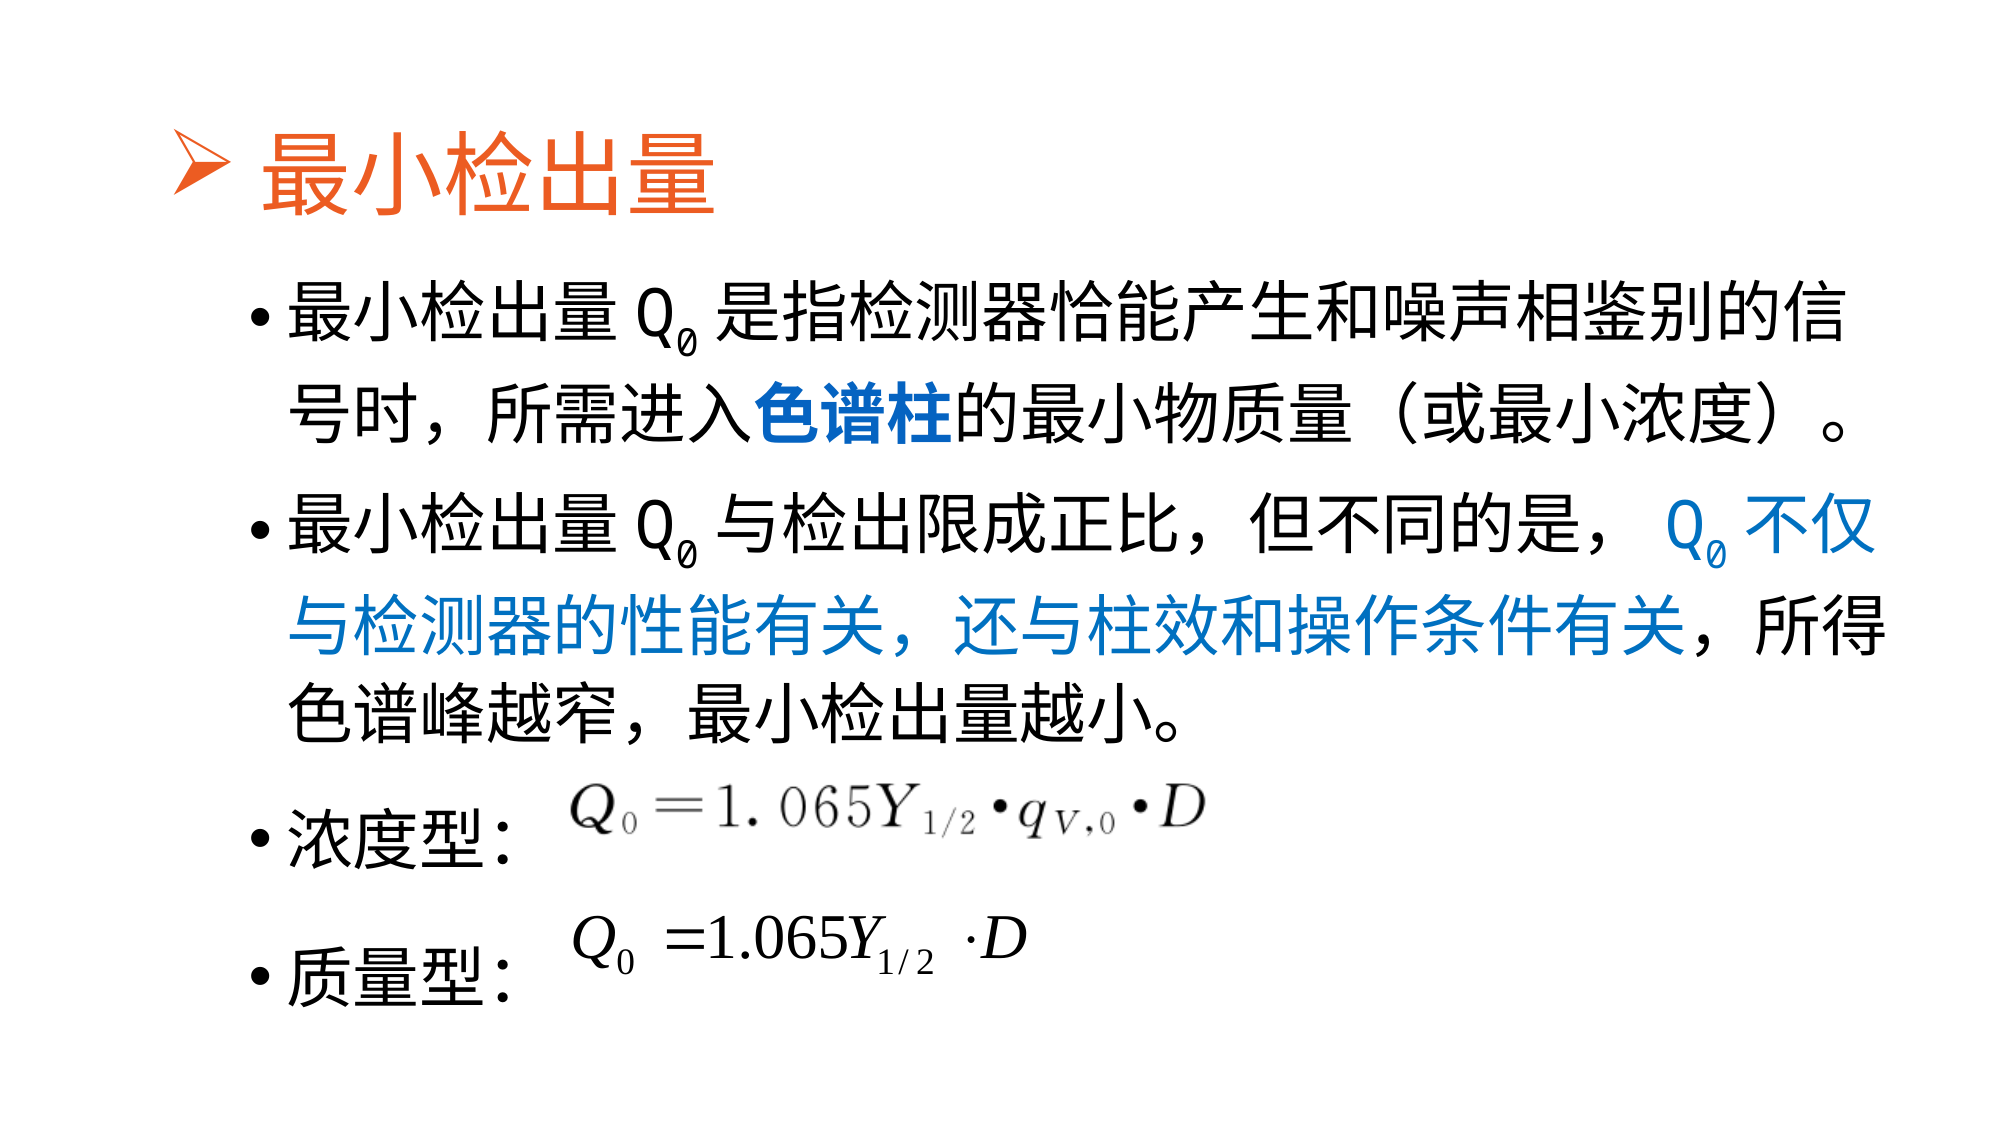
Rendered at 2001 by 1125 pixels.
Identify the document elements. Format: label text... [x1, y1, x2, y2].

picture [535, 765, 1265, 850]
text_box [562, 895, 1038, 991]
title 最小检出量 [150, 85, 1552, 273]
list 最小检出量Q0是指检测器恰能产生和噪声相鉴别的信号时，所需进入色谱柱的最小物质量（或最小浓度）。 最小检出量Q0与检出限成正比，但不同的是，Q0不仅与检测器的性能有关，还与柱效和操作条件有关，所得色谱峰越窄，最小检出量越小。 浓度型： 质量型： [233, 252, 1920, 1063]
